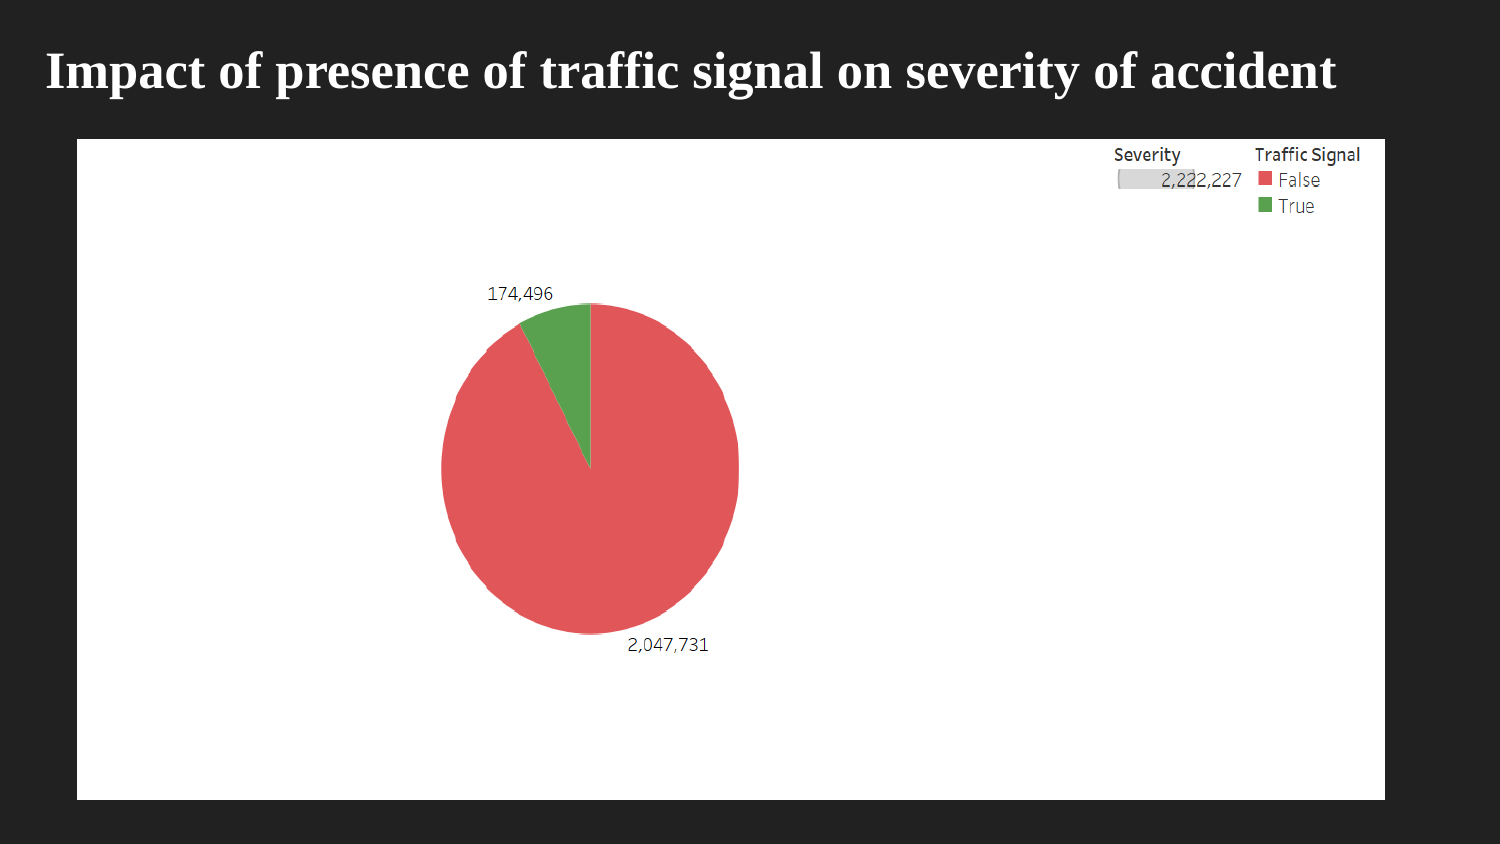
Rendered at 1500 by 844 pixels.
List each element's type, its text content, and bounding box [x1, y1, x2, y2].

title Impact of presence of traffic signal on severity of accident [30, 20, 1428, 115]
picture [76, 139, 1385, 800]
